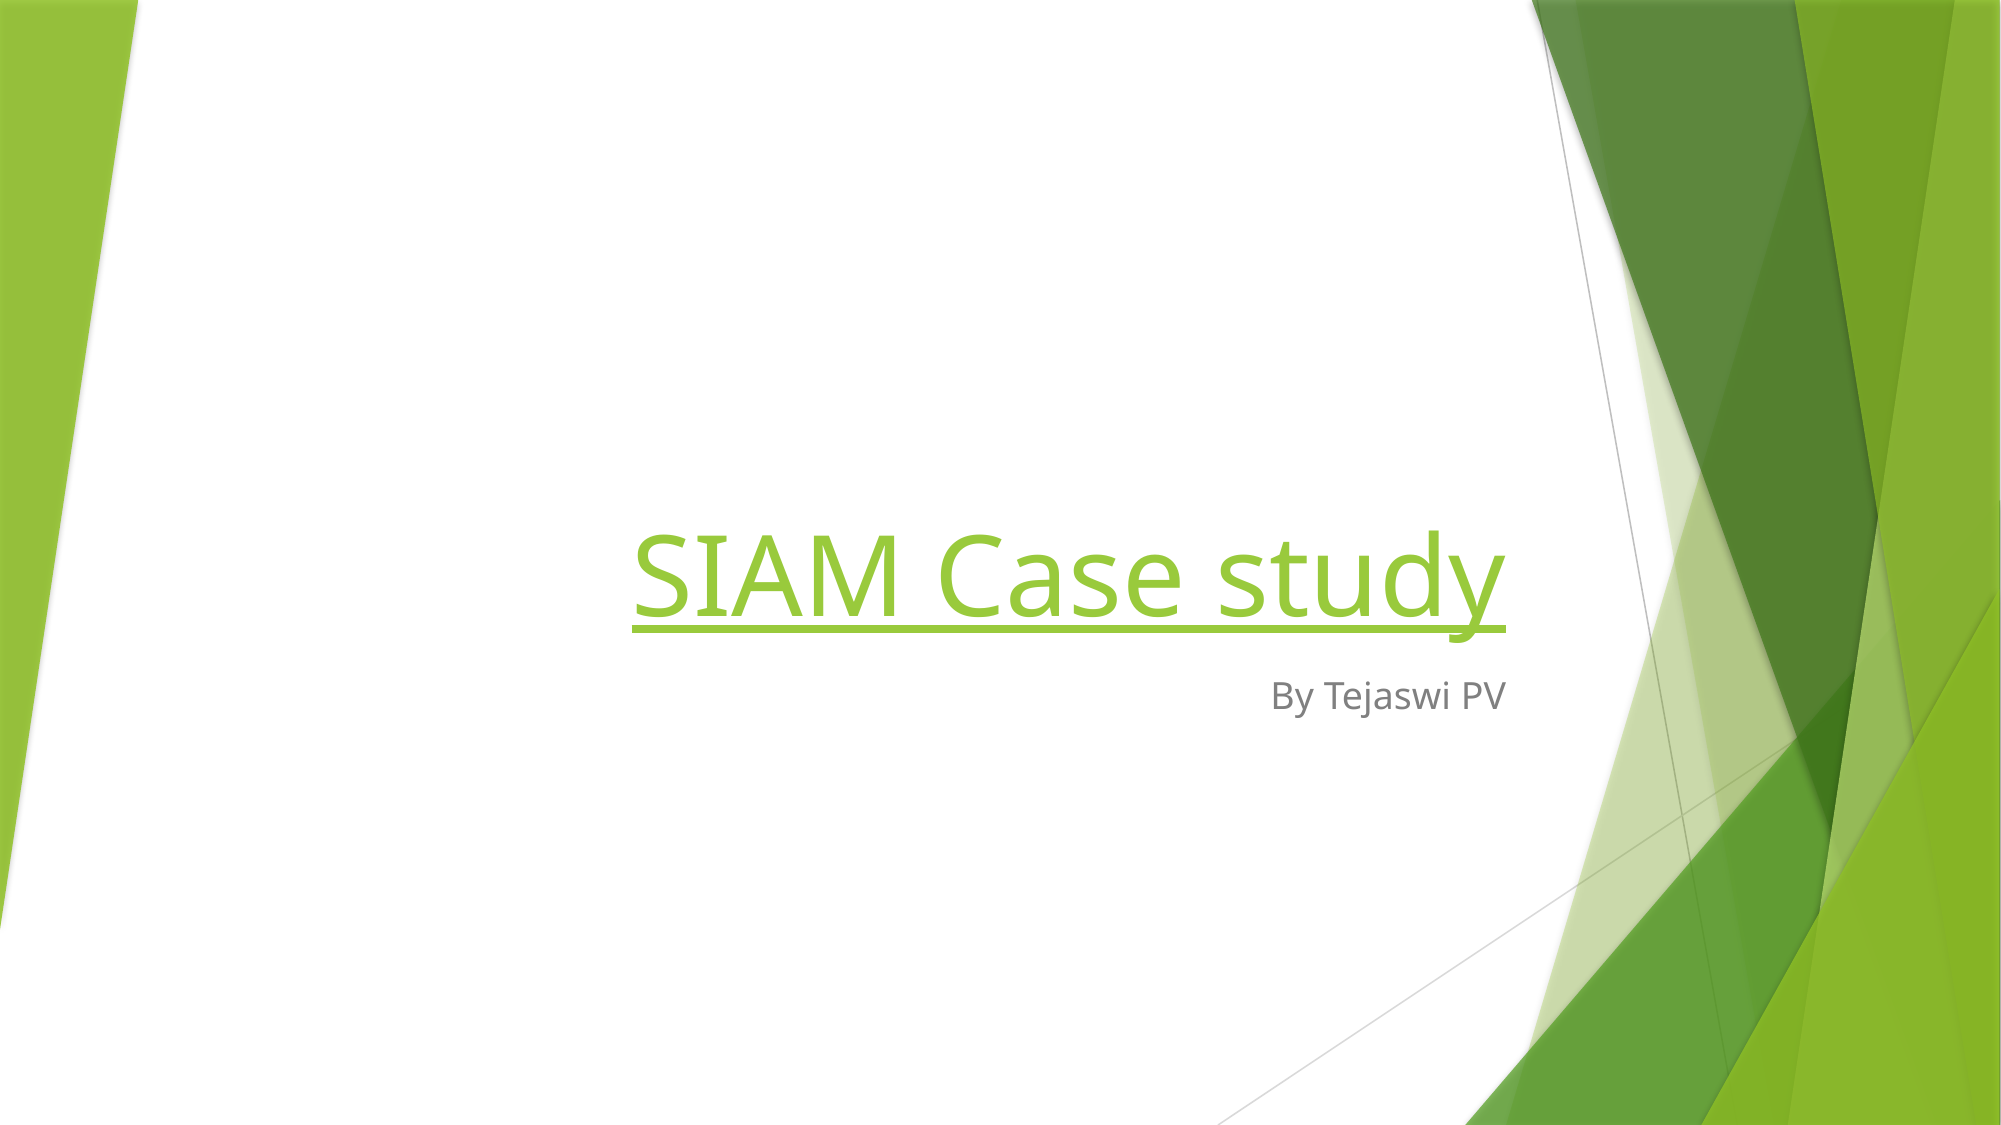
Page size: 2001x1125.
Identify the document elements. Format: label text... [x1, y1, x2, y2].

subtitle By Tejaswi PV [247, 664, 1522, 845]
title SIAM Case study [247, 394, 1522, 664]
